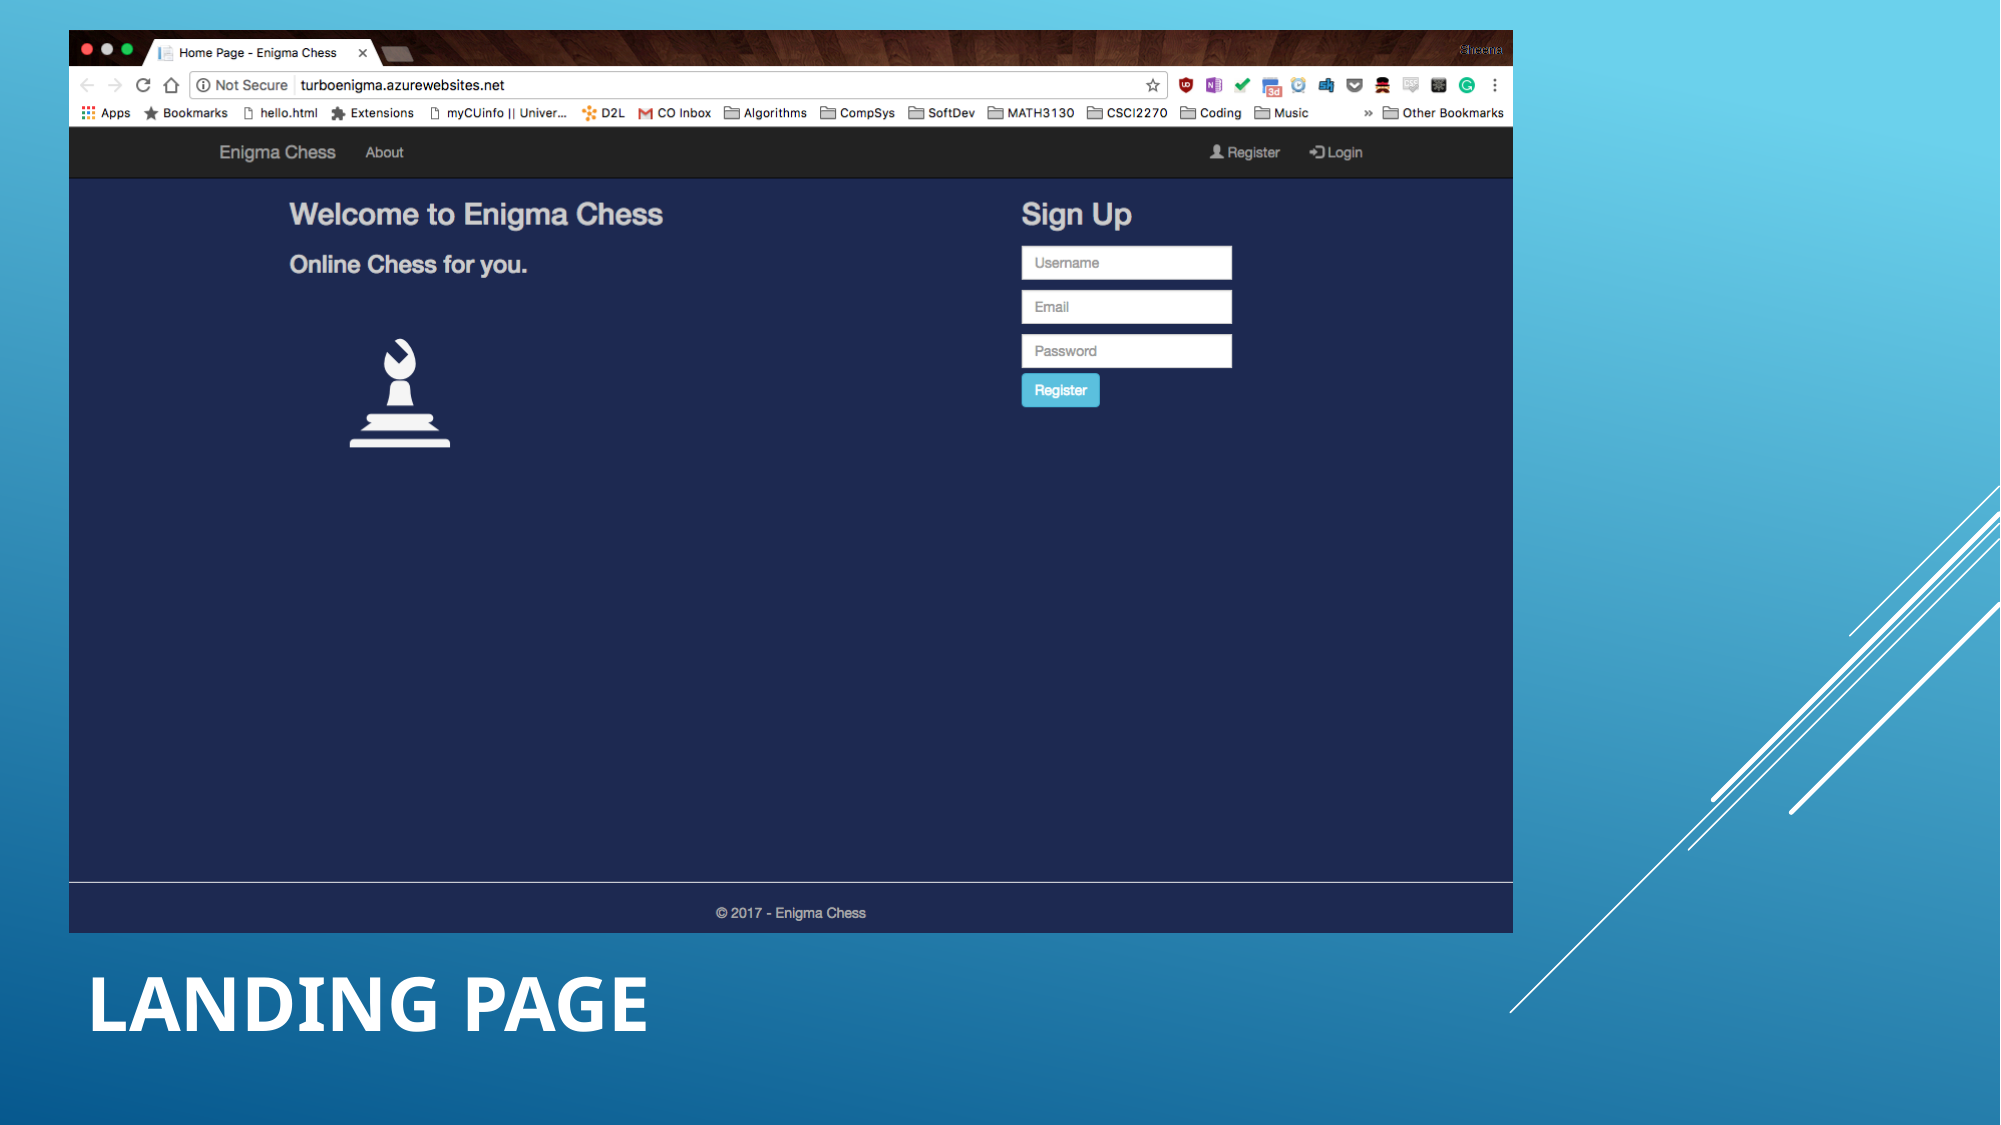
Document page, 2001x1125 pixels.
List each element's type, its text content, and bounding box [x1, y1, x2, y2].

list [69, 30, 1514, 934]
title landing page [71, 934, 1472, 1125]
